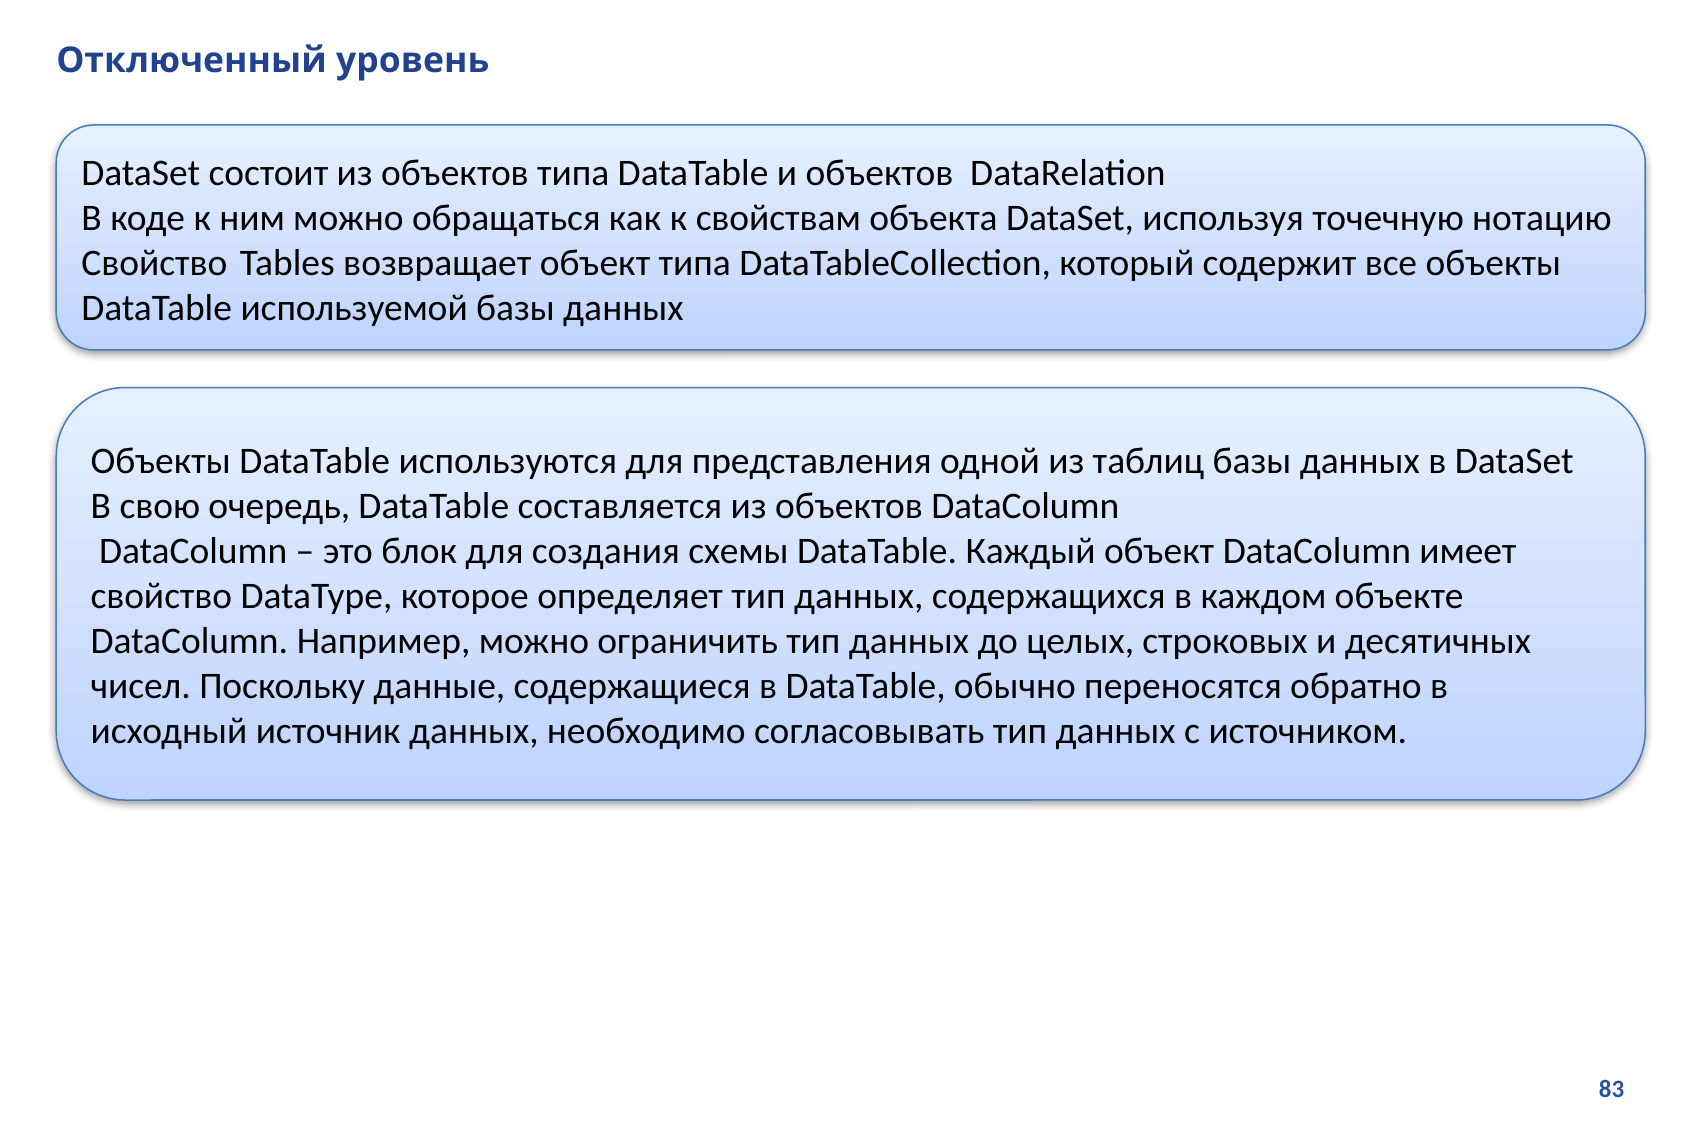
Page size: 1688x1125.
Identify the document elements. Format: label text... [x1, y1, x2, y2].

text_box Объекты DataTable используются для представления одной из таблиц базы данных в DataSet В свою очередь, DataTable составляется из объектов DataColumn DataColumn – это блок для создания схемы DataTable. Каждый объект DataColumn имеет свойство DataType, которое определяет тип данных, содержащихся в каждом объекте DataColumn. Например, можно ограничить тип данных до целых, строковых и десятичных чисел. Поскольку данные, содержащиеся в DataTable, обычно переносятся обратно в исходный источник данных, необходимо согласовывать тип данных с источником. [55, 386, 1647, 801]
title Отключенный уровень [41, 29, 1653, 90]
text_box DataSet состоит из объектов типа DataTable и объектов DataRelation В коде к ним можно обращаться как к свойствам объекта DataSet, используя точечную нотацию Свойство Tables возвращает объект типа DataTableCollection, который содержит все объекты DataTable используемой базы данных [55, 124, 1647, 351]
